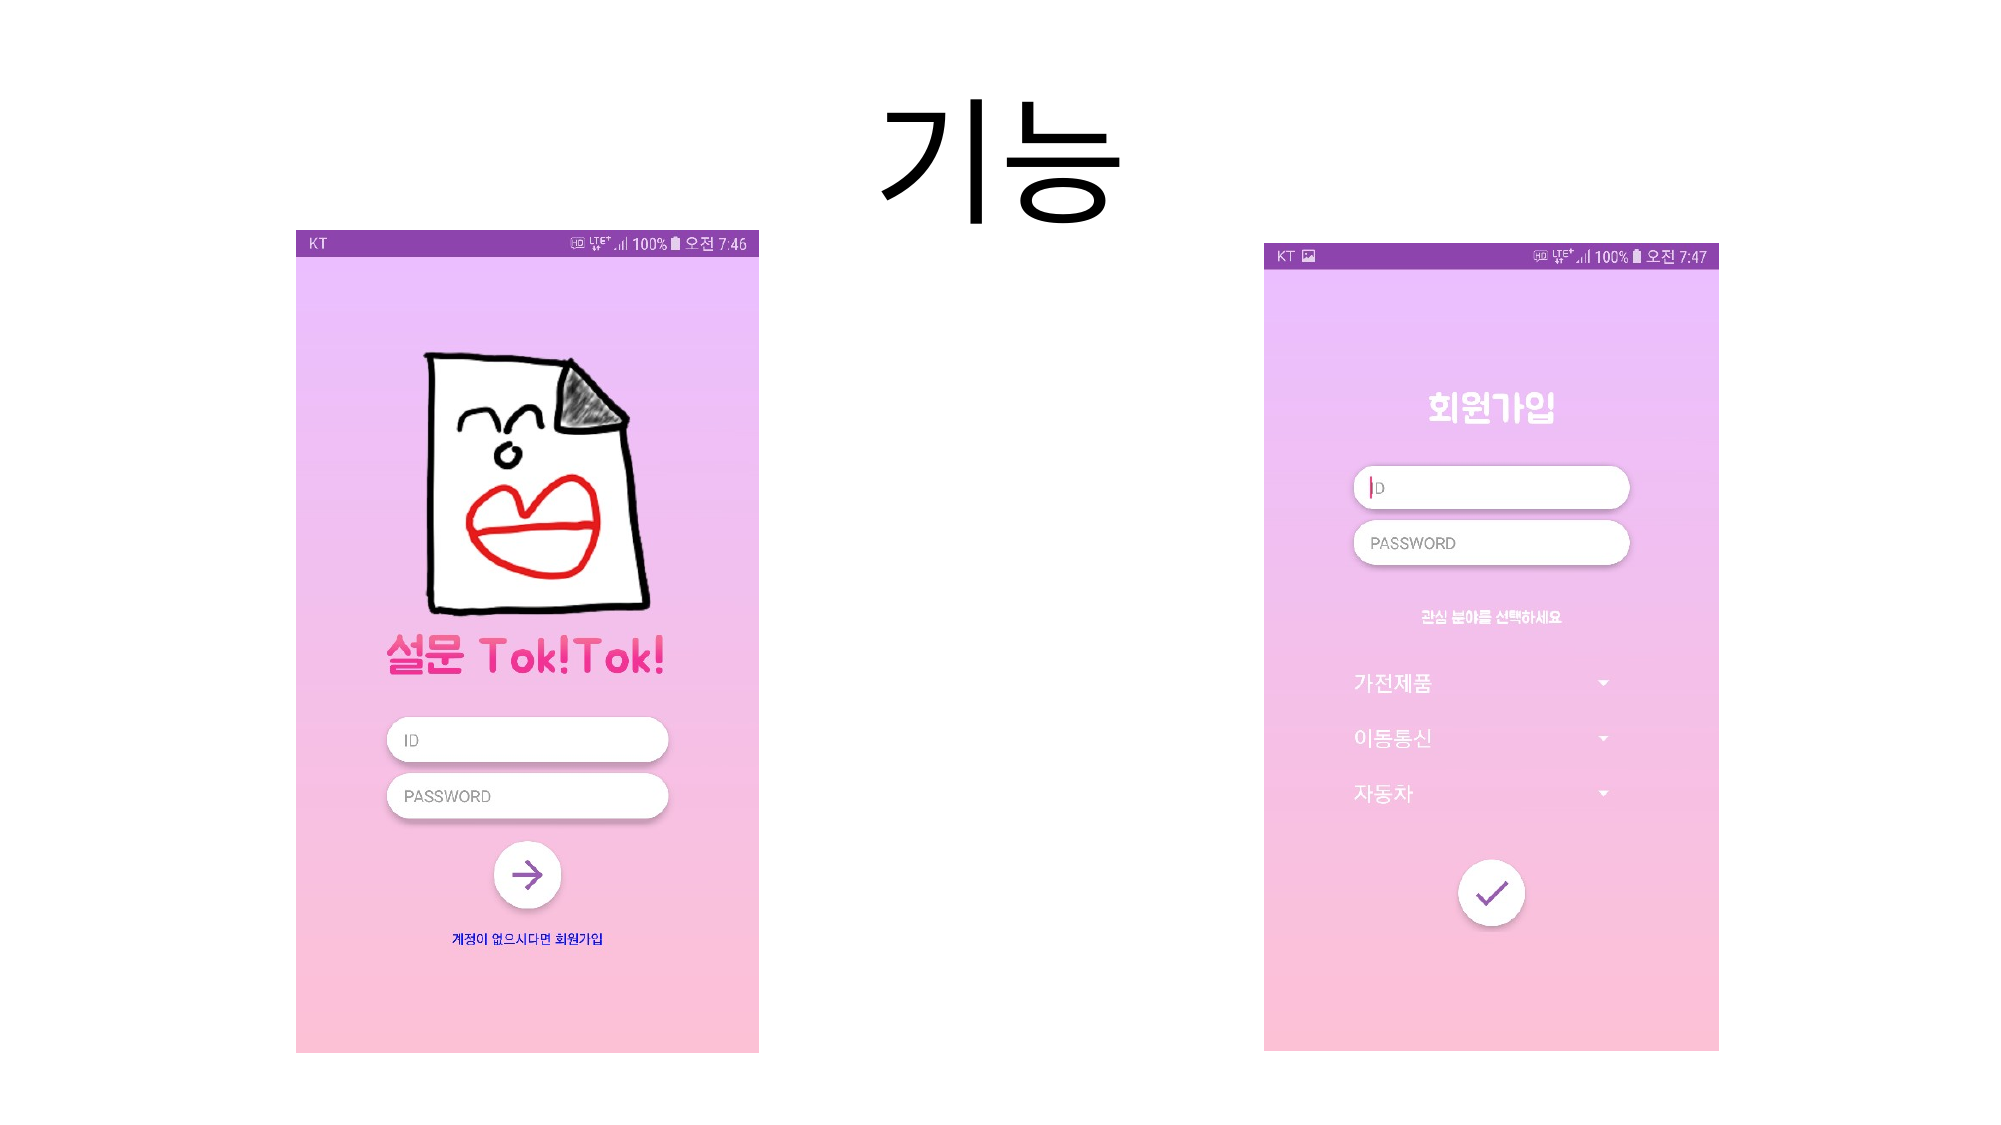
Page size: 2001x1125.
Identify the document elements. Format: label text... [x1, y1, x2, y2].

picture [296, 230, 759, 1053]
picture [1263, 243, 1719, 1051]
title 기능 [137, 59, 1863, 278]
